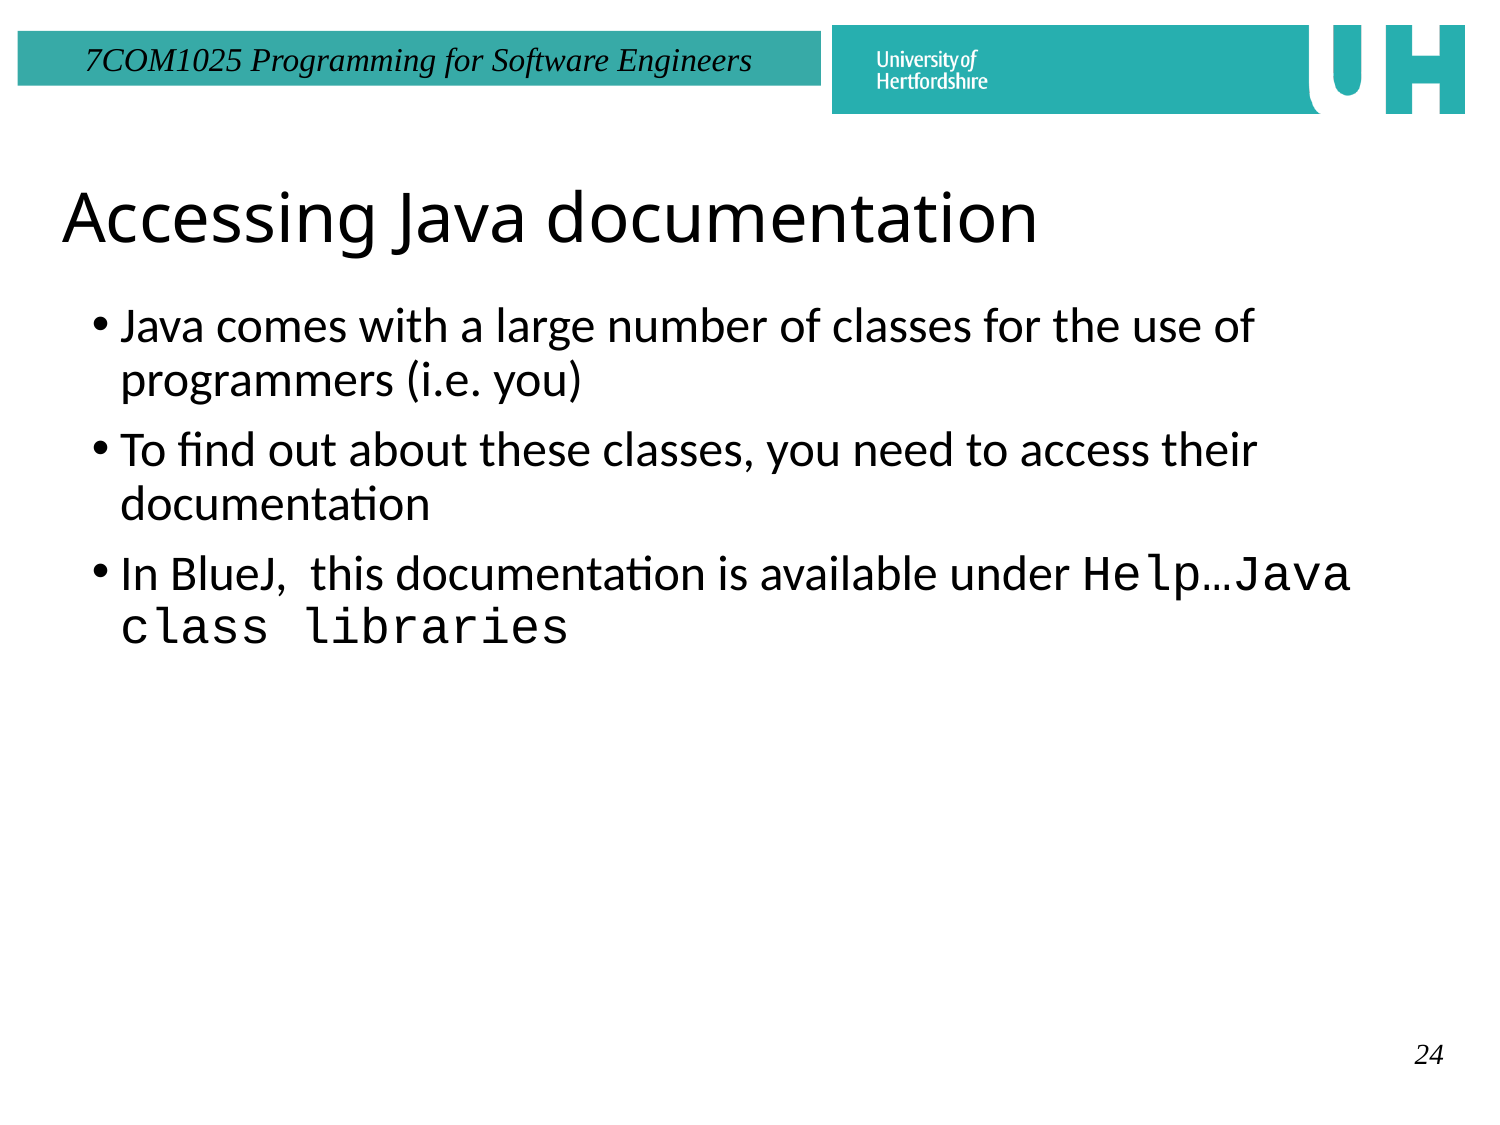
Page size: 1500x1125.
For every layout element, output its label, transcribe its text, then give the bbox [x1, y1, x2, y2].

title Accessing Java documentation [46, 124, 1341, 265]
picture [832, 25, 1465, 114]
list Java comes with a large number of classes for the use of programmers (i.e. you) To find out about these classes, you need to access their documentation In BlueJ, this documentation is available under Help…Java class libraries [76, 291, 1423, 1047]
text_box 24 [1340, 1027, 1459, 1083]
